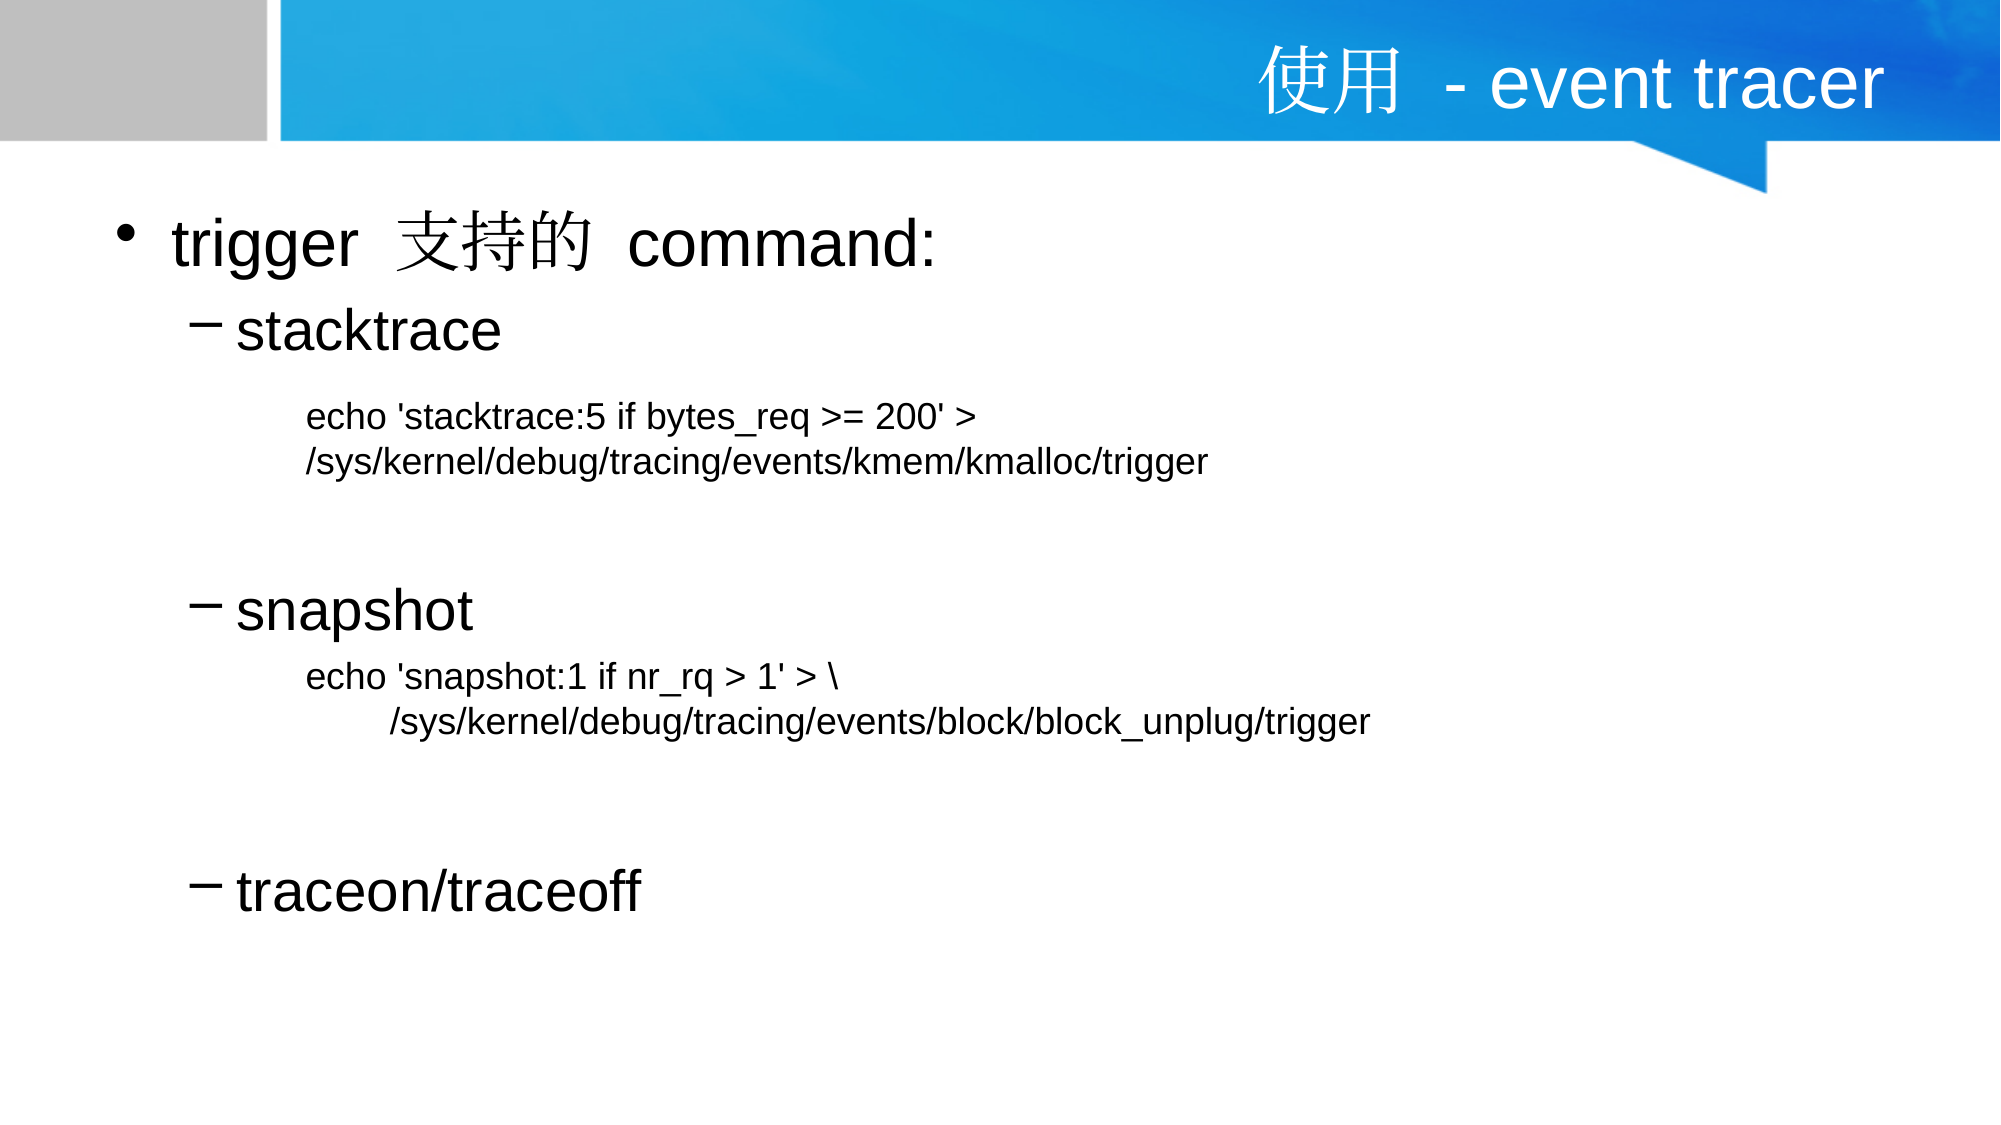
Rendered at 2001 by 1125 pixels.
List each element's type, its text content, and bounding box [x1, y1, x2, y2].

picture [0, 0, 2000, 1125]
list trigger 支持的 command: stacktrace snapshot traceon/traceoff [99, 192, 1901, 1006]
text_box echo 'snapshot:1 if nr_rq > 1' > \ /sys/kernel/debug/tracing/events/block/block_unplug/trigger [290, 644, 1548, 749]
title 使用 - event tracer [99, 30, 1901, 127]
text_box echo 'stacktrace:5 if bytes_req >= 200' > /sys/kernel/debug/tracing/events/kmem/kmalloc/trigger [291, 384, 1610, 490]
